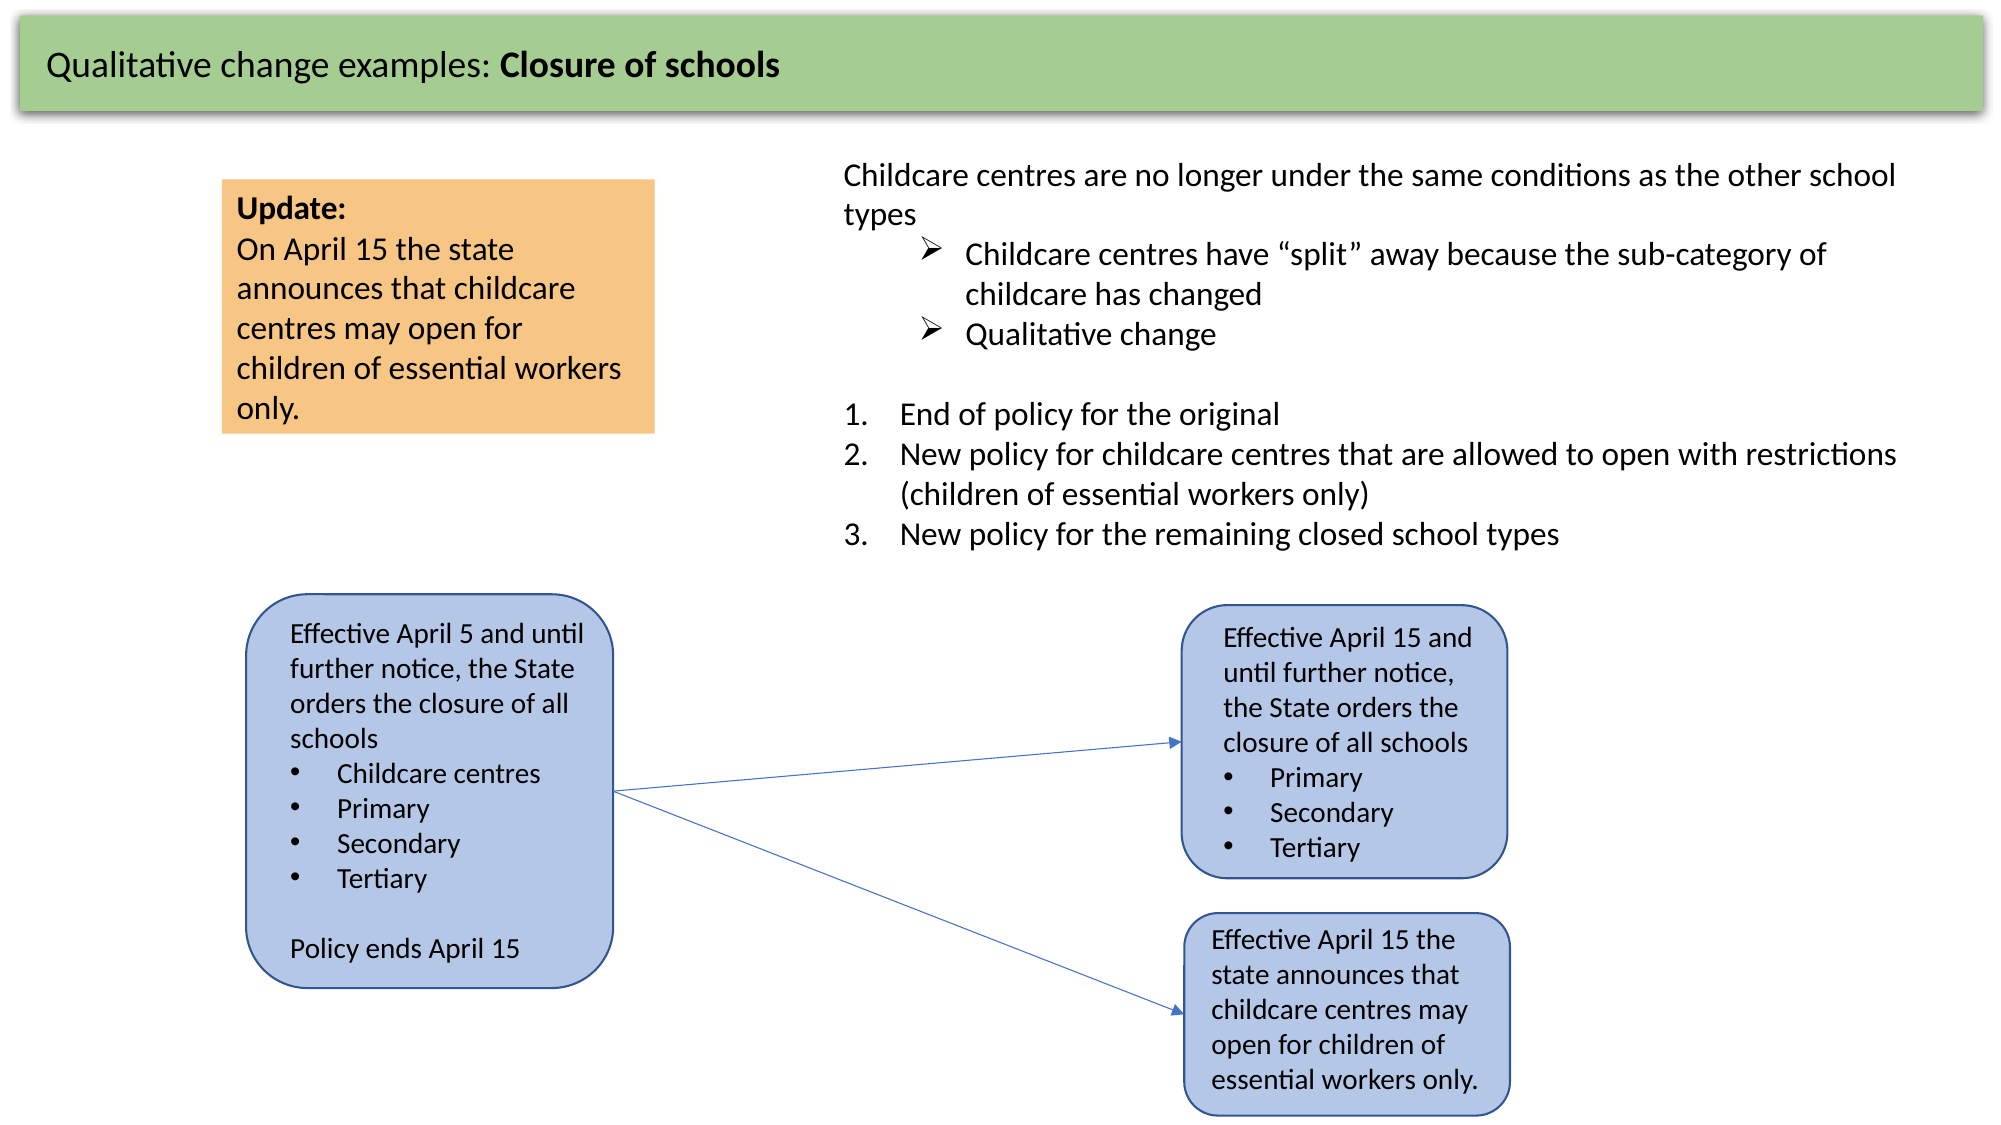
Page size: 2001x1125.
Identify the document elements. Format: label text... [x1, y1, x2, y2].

text_box Qualitative change examples: Closure of schools [31, 33, 1422, 93]
text_box [1183, 919, 1196, 1109]
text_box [613, 741, 1182, 791]
text_box Effective April 5 and until further notice, the State orders the closure of all schools Childcare centres Primary Secondary Tertiary Policy ends April 15 [275, 607, 602, 1022]
text_box [1498, 919, 1512, 1109]
text_box [1180, 604, 1487, 876]
text_box [602, 618, 615, 964]
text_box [613, 791, 1185, 1015]
text_box [19, 15, 1983, 111]
text_box Effective April 15 the state announces that childcare centres may open for children of essential workers only. [1196, 913, 1498, 1125]
text_box Effective April 15 and until further notice, the State orders the closure of all schools Primary Secondary Tertiary [1208, 611, 1510, 916]
text_box Update: On April 15 the state announces that childcare centres may open for children of essential workers only. [221, 179, 655, 434]
text_box [245, 593, 591, 981]
text_box Childcare centres are no longer under the same conditions as the other school types Childcare centres have “split” away because the sub-category of childcare has changed Qualitative change End of policy for the original New policy for childcare centres that are allowed to open with restrictions (children of essential workers only) New policy for the remaining closed school types [828, 145, 1966, 560]
